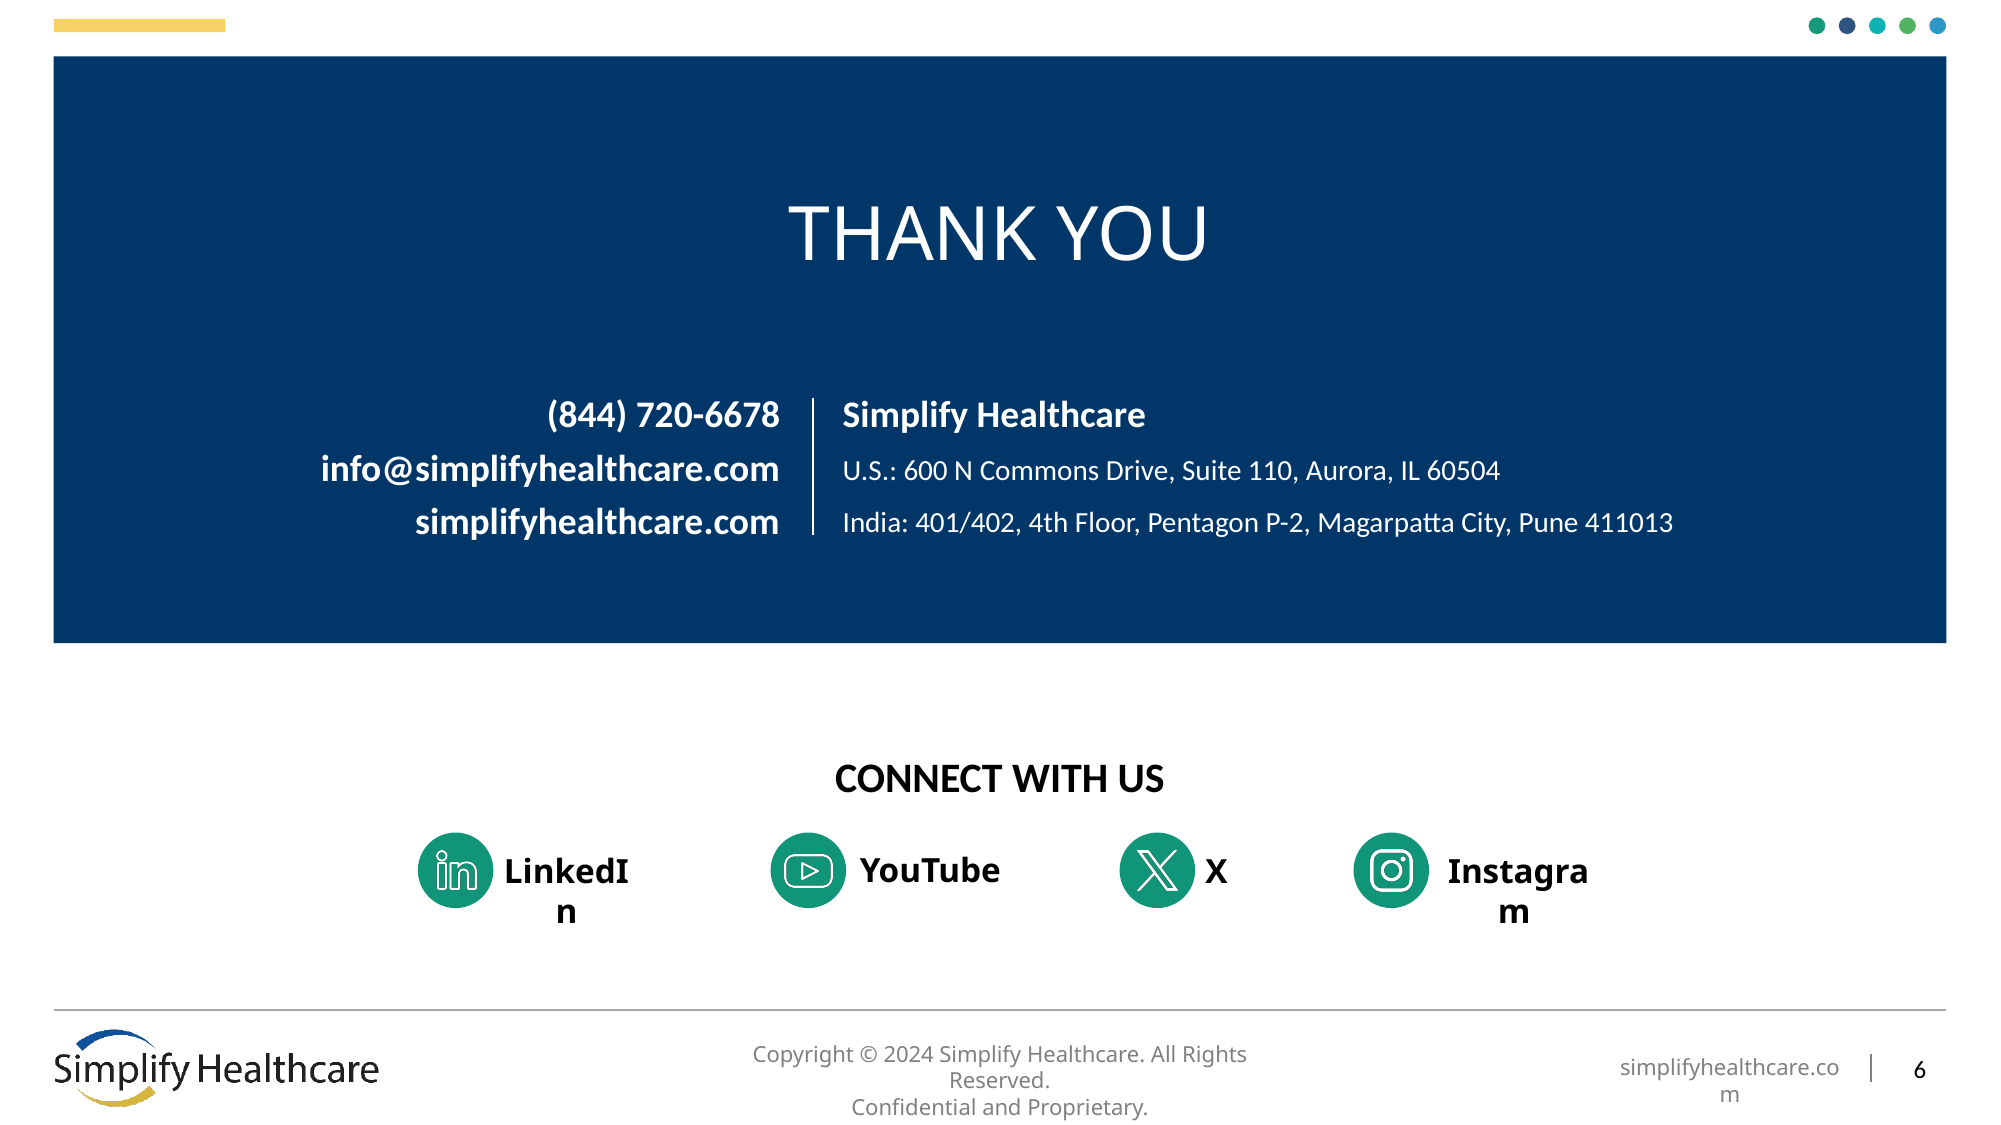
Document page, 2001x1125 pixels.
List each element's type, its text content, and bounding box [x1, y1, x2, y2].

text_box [417, 831, 1614, 909]
title THANK YOU [137, 161, 1863, 311]
text_box CONNECT WITH US [813, 743, 1187, 808]
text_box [244, 381, 1702, 552]
picture [51, 1025, 381, 1111]
